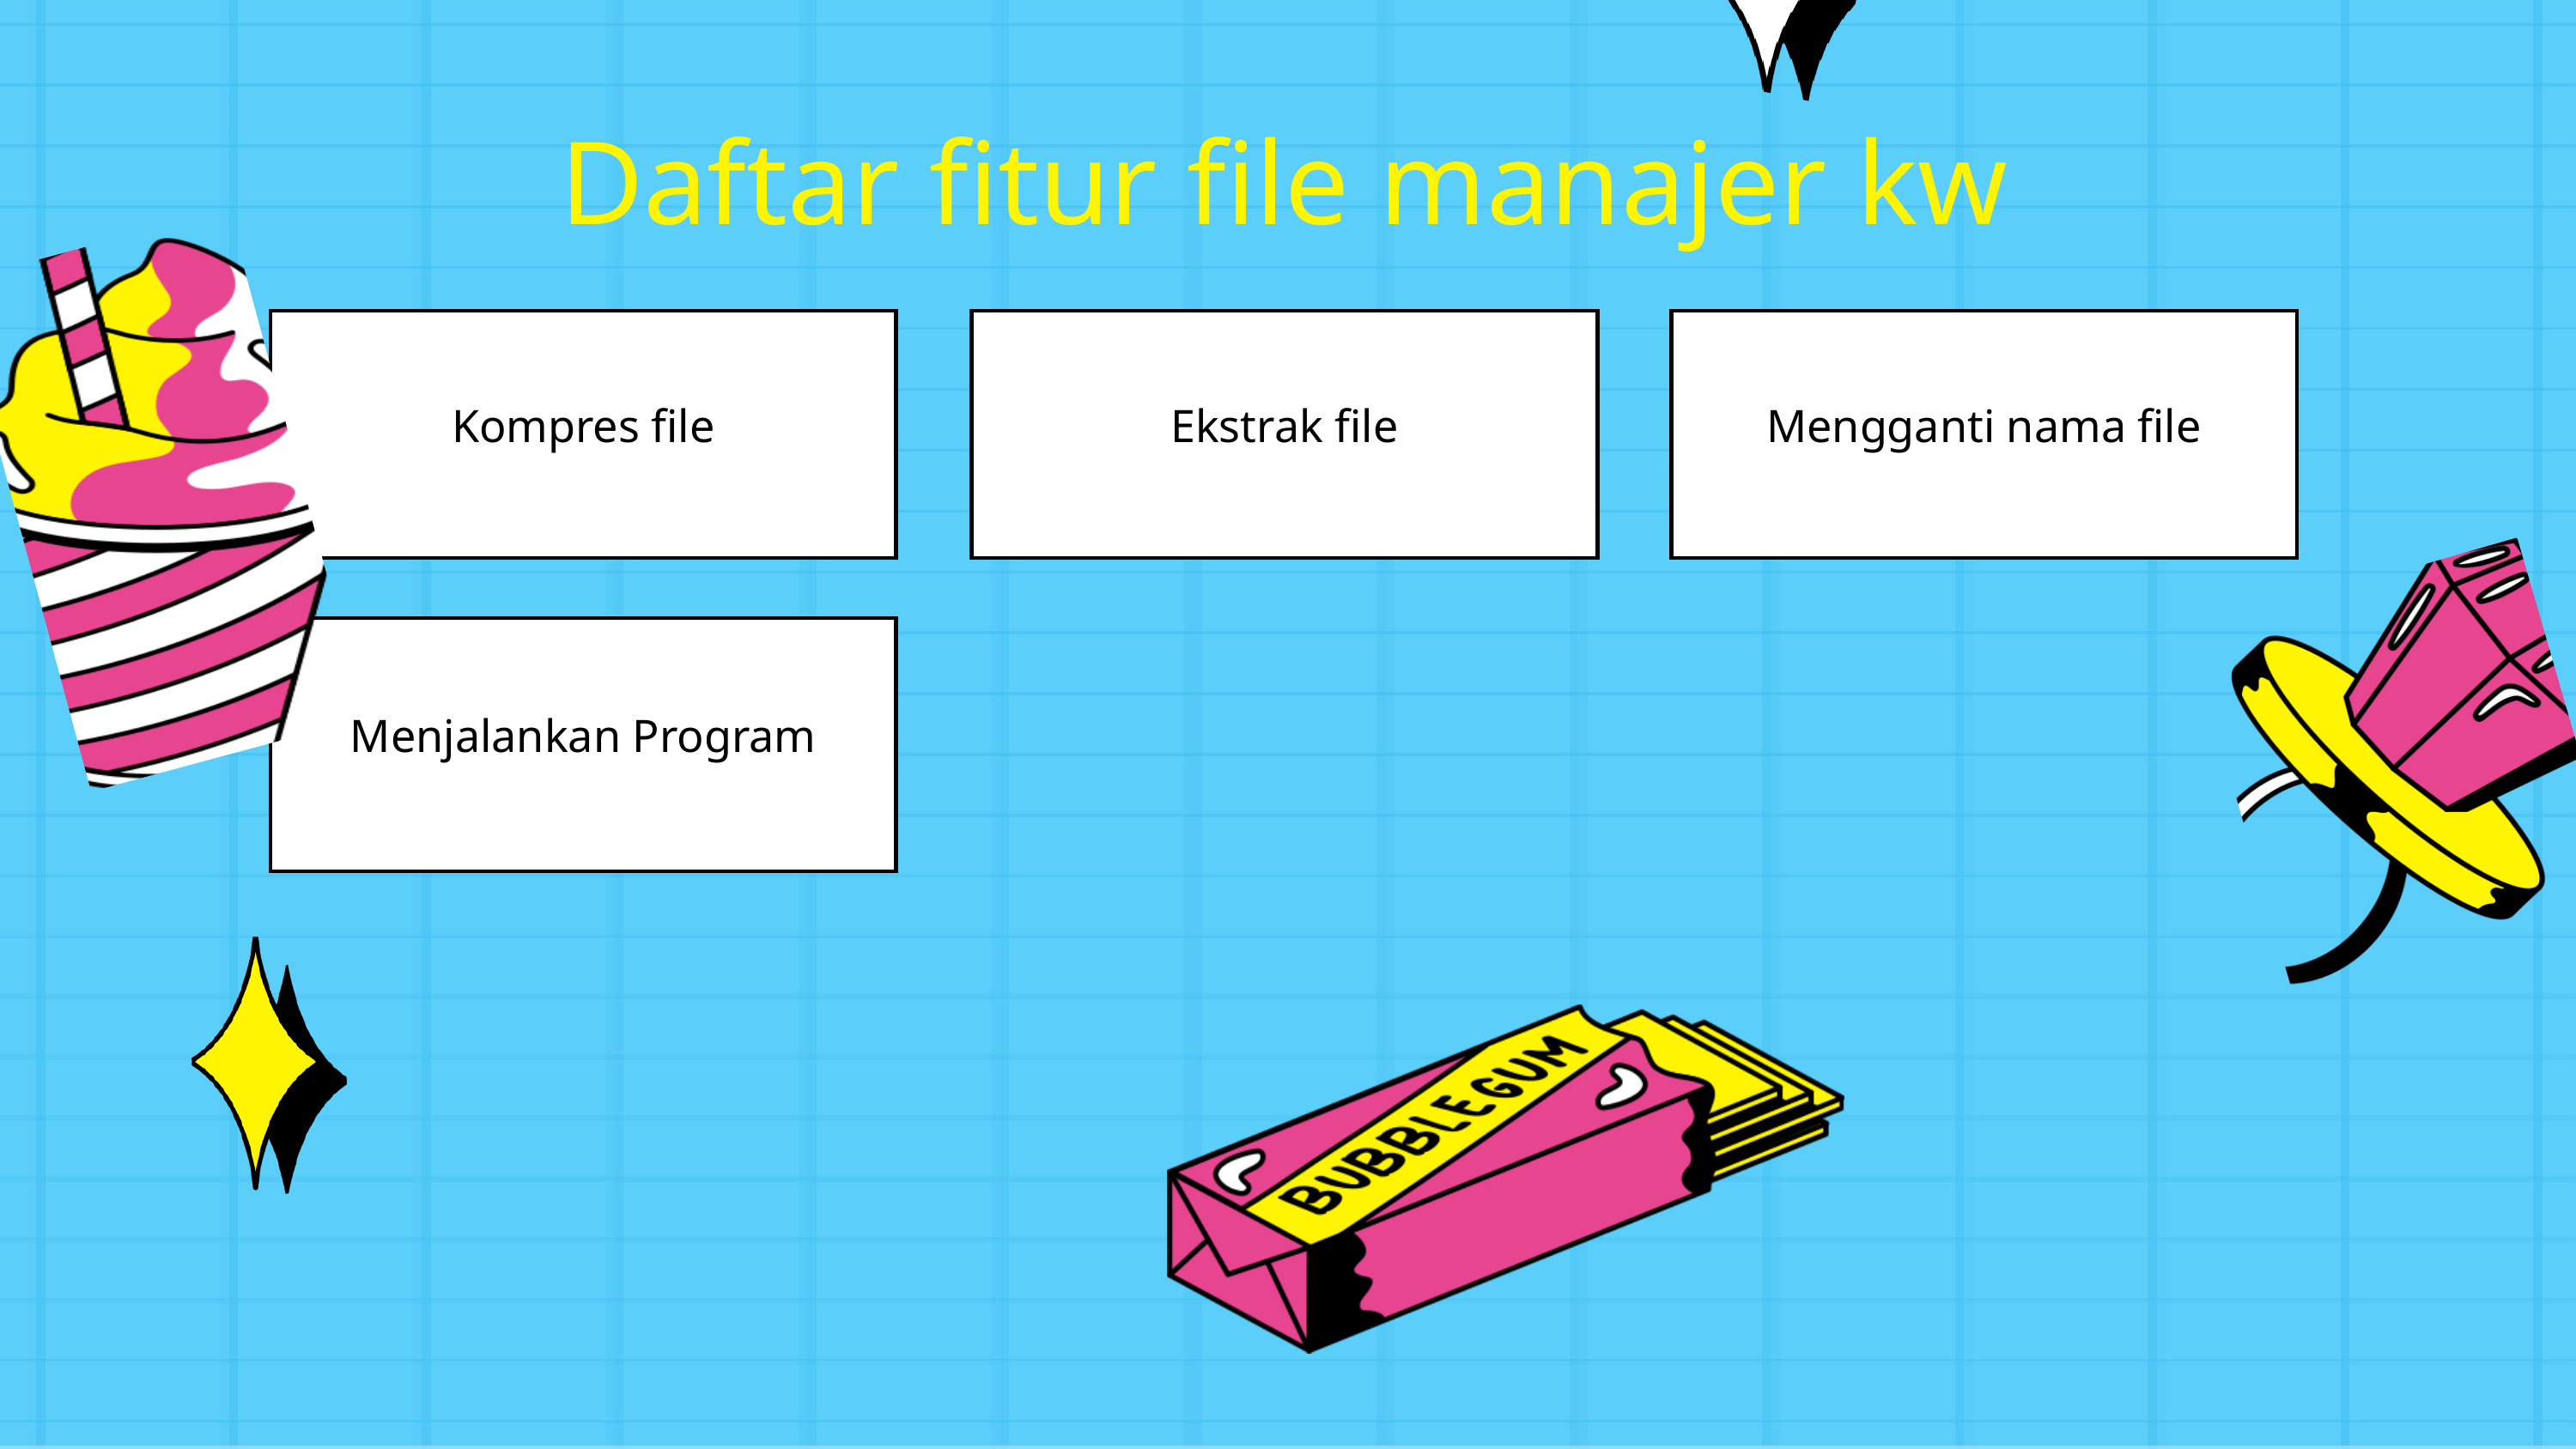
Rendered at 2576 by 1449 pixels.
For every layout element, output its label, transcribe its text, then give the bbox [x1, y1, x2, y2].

text_box [1166, 1004, 1845, 1354]
text_box [0, 0, 2576, 1449]
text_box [270, 617, 897, 872]
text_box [971, 310, 1598, 559]
text_box [187, 933, 351, 1197]
text_box [1683, 0, 1856, 106]
text_box [2188, 537, 2576, 996]
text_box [270, 310, 897, 559]
text_box [0, 209, 338, 792]
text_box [1671, 310, 2298, 559]
text_box Daftar fitur file manajer kw [356, 110, 2213, 248]
